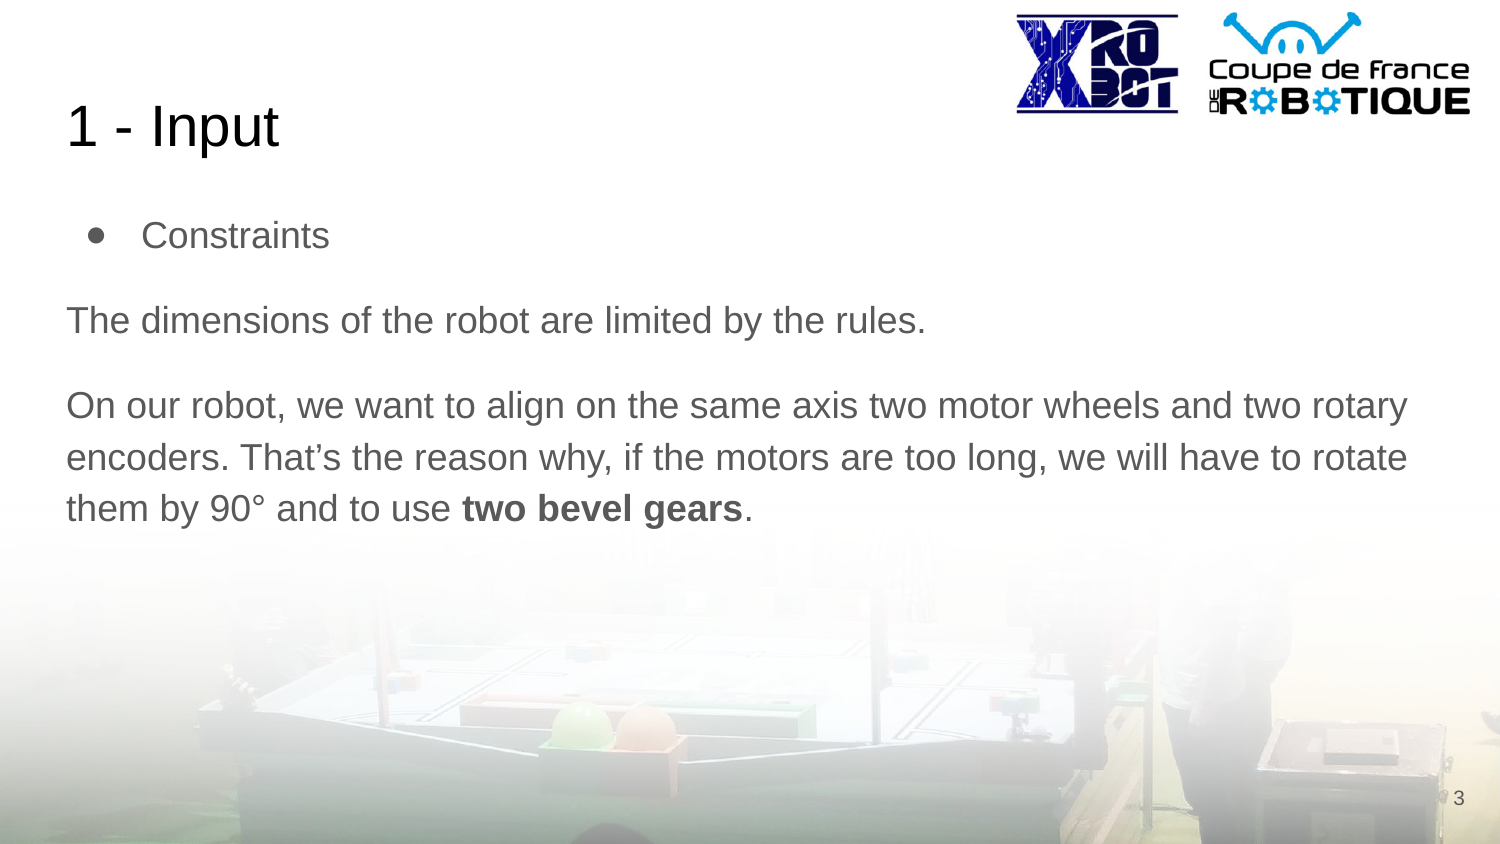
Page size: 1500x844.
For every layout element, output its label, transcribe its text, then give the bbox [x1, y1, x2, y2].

title 1 - Input [51, 72, 1449, 167]
list Constraints The dimensions of the robot are limited by the rules. On our robot, we want to align on the same axis two motor wheels and two rotary encoders. That’s the reason why, if the motors are too long, we will have to rotate them by 90° and to use two bevel gears. [51, 189, 1449, 750]
slide_number ‹#› [1389, 764, 1480, 830]
picture [0, 0, 1500, 844]
